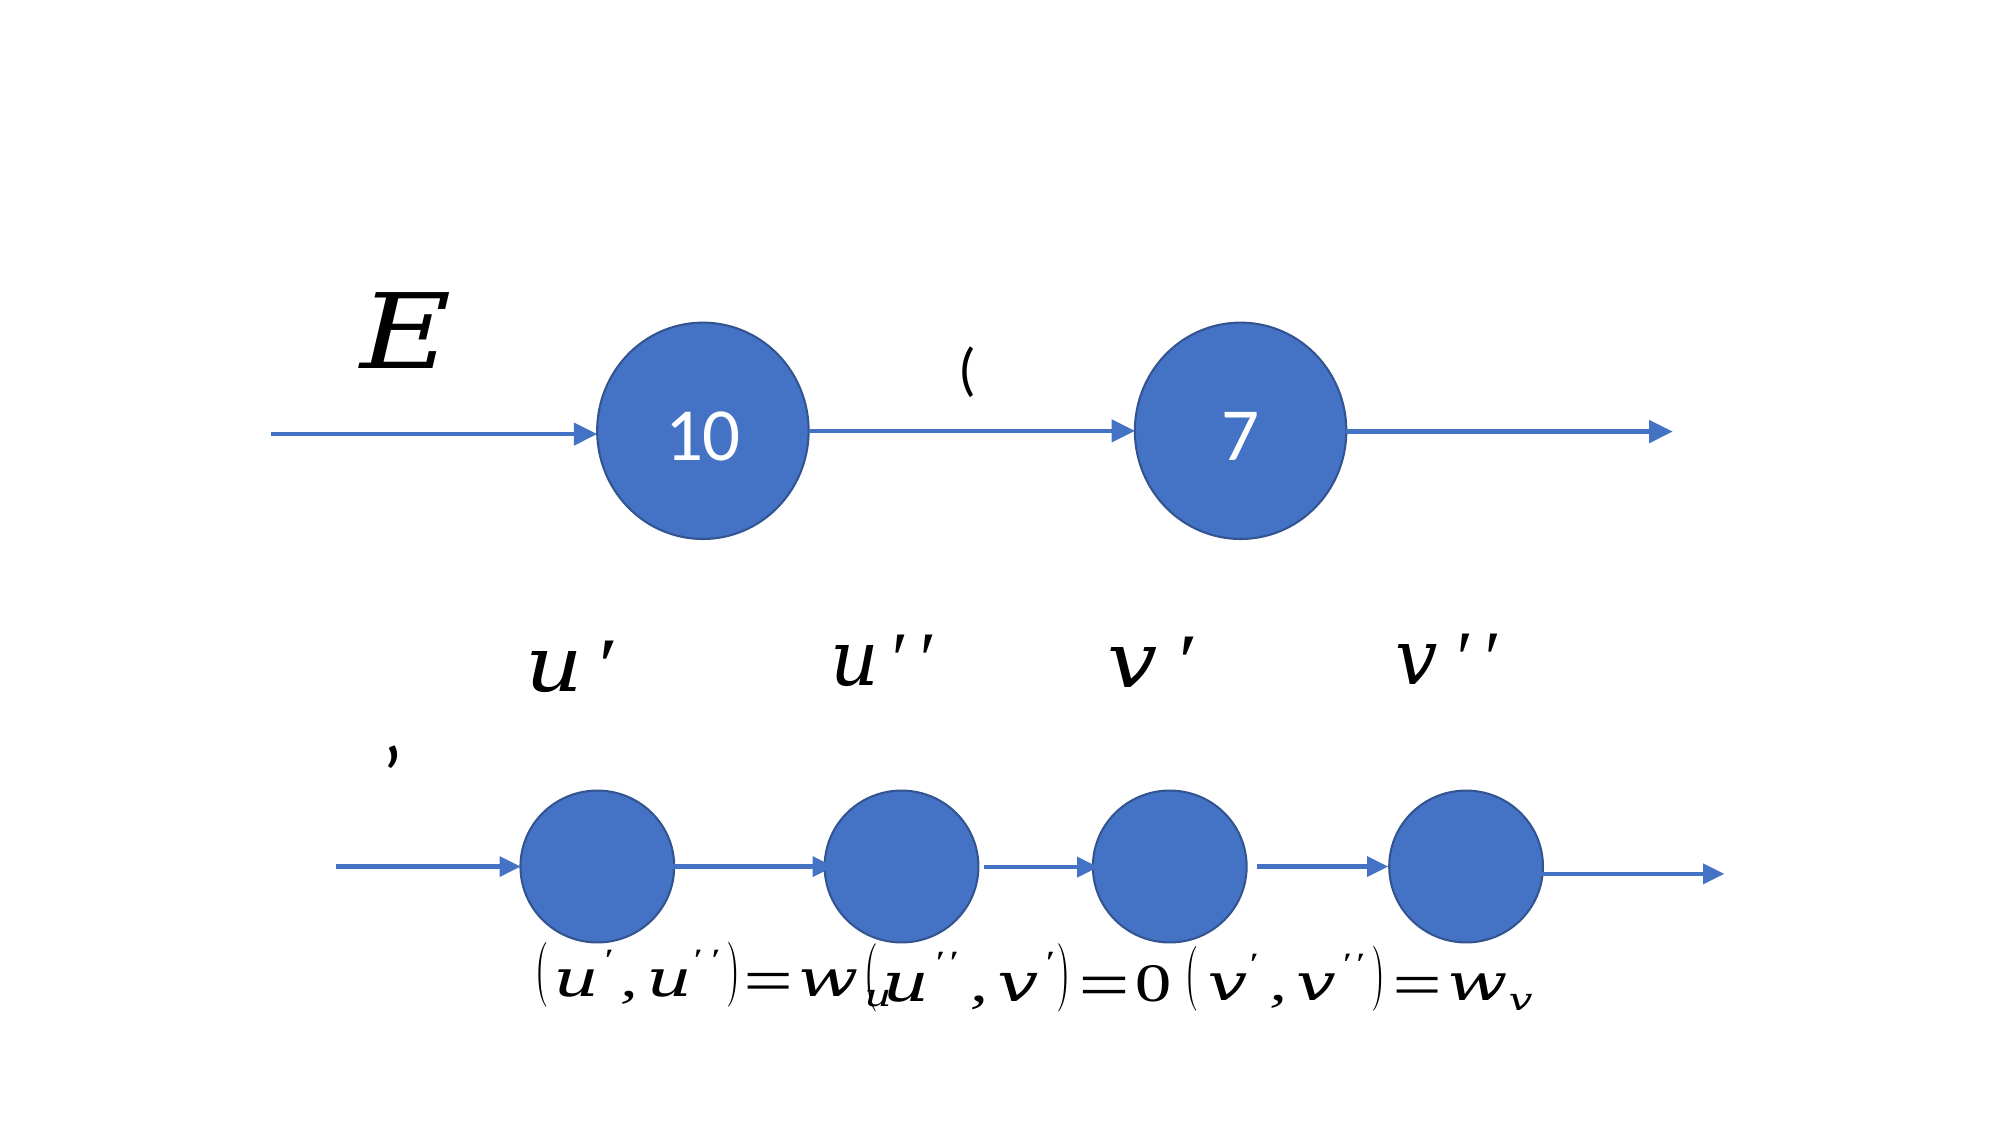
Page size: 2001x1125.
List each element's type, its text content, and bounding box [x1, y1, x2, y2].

text_box [1091, 789, 1248, 944]
text_box [1388, 789, 1545, 944]
text_box [823, 789, 980, 944]
text_box 7 [1133, 321, 1348, 541]
text_box 10 [596, 321, 810, 541]
text_box [519, 789, 676, 944]
